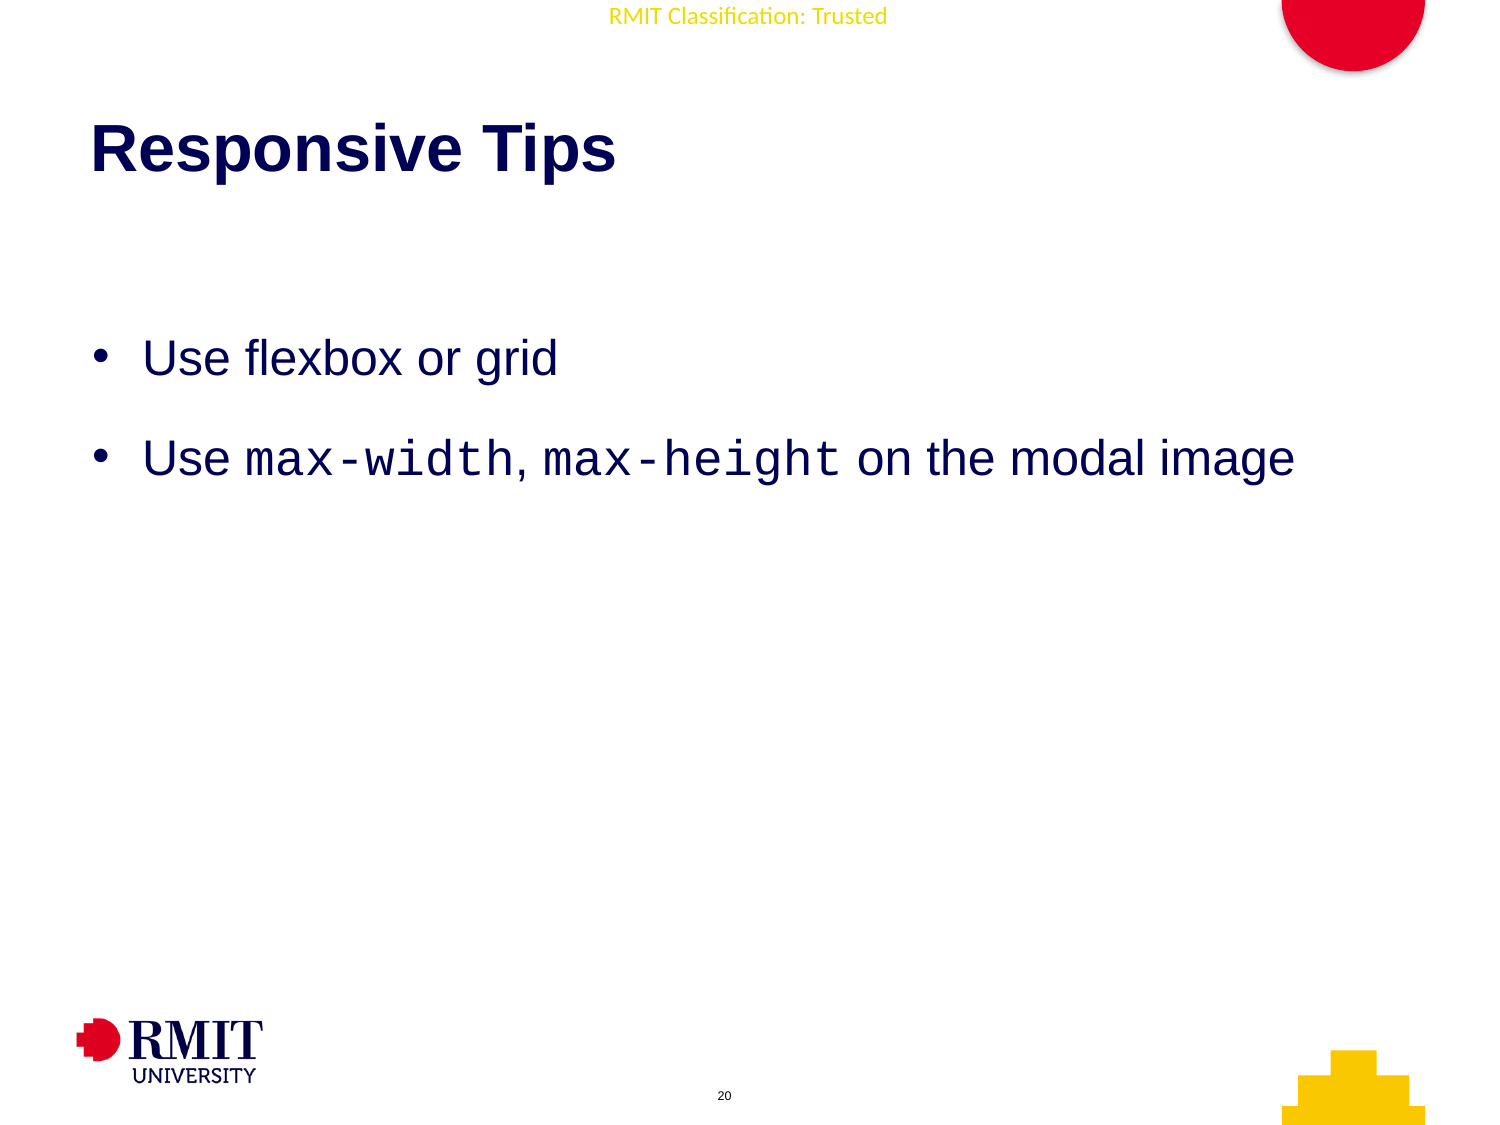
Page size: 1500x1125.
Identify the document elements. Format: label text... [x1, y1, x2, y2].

picture [57, 1001, 281, 1102]
list Use flexbox or grid Use max-width, max-height on the modal image [75, 288, 1425, 952]
title Responsive Tips [75, 23, 1237, 267]
